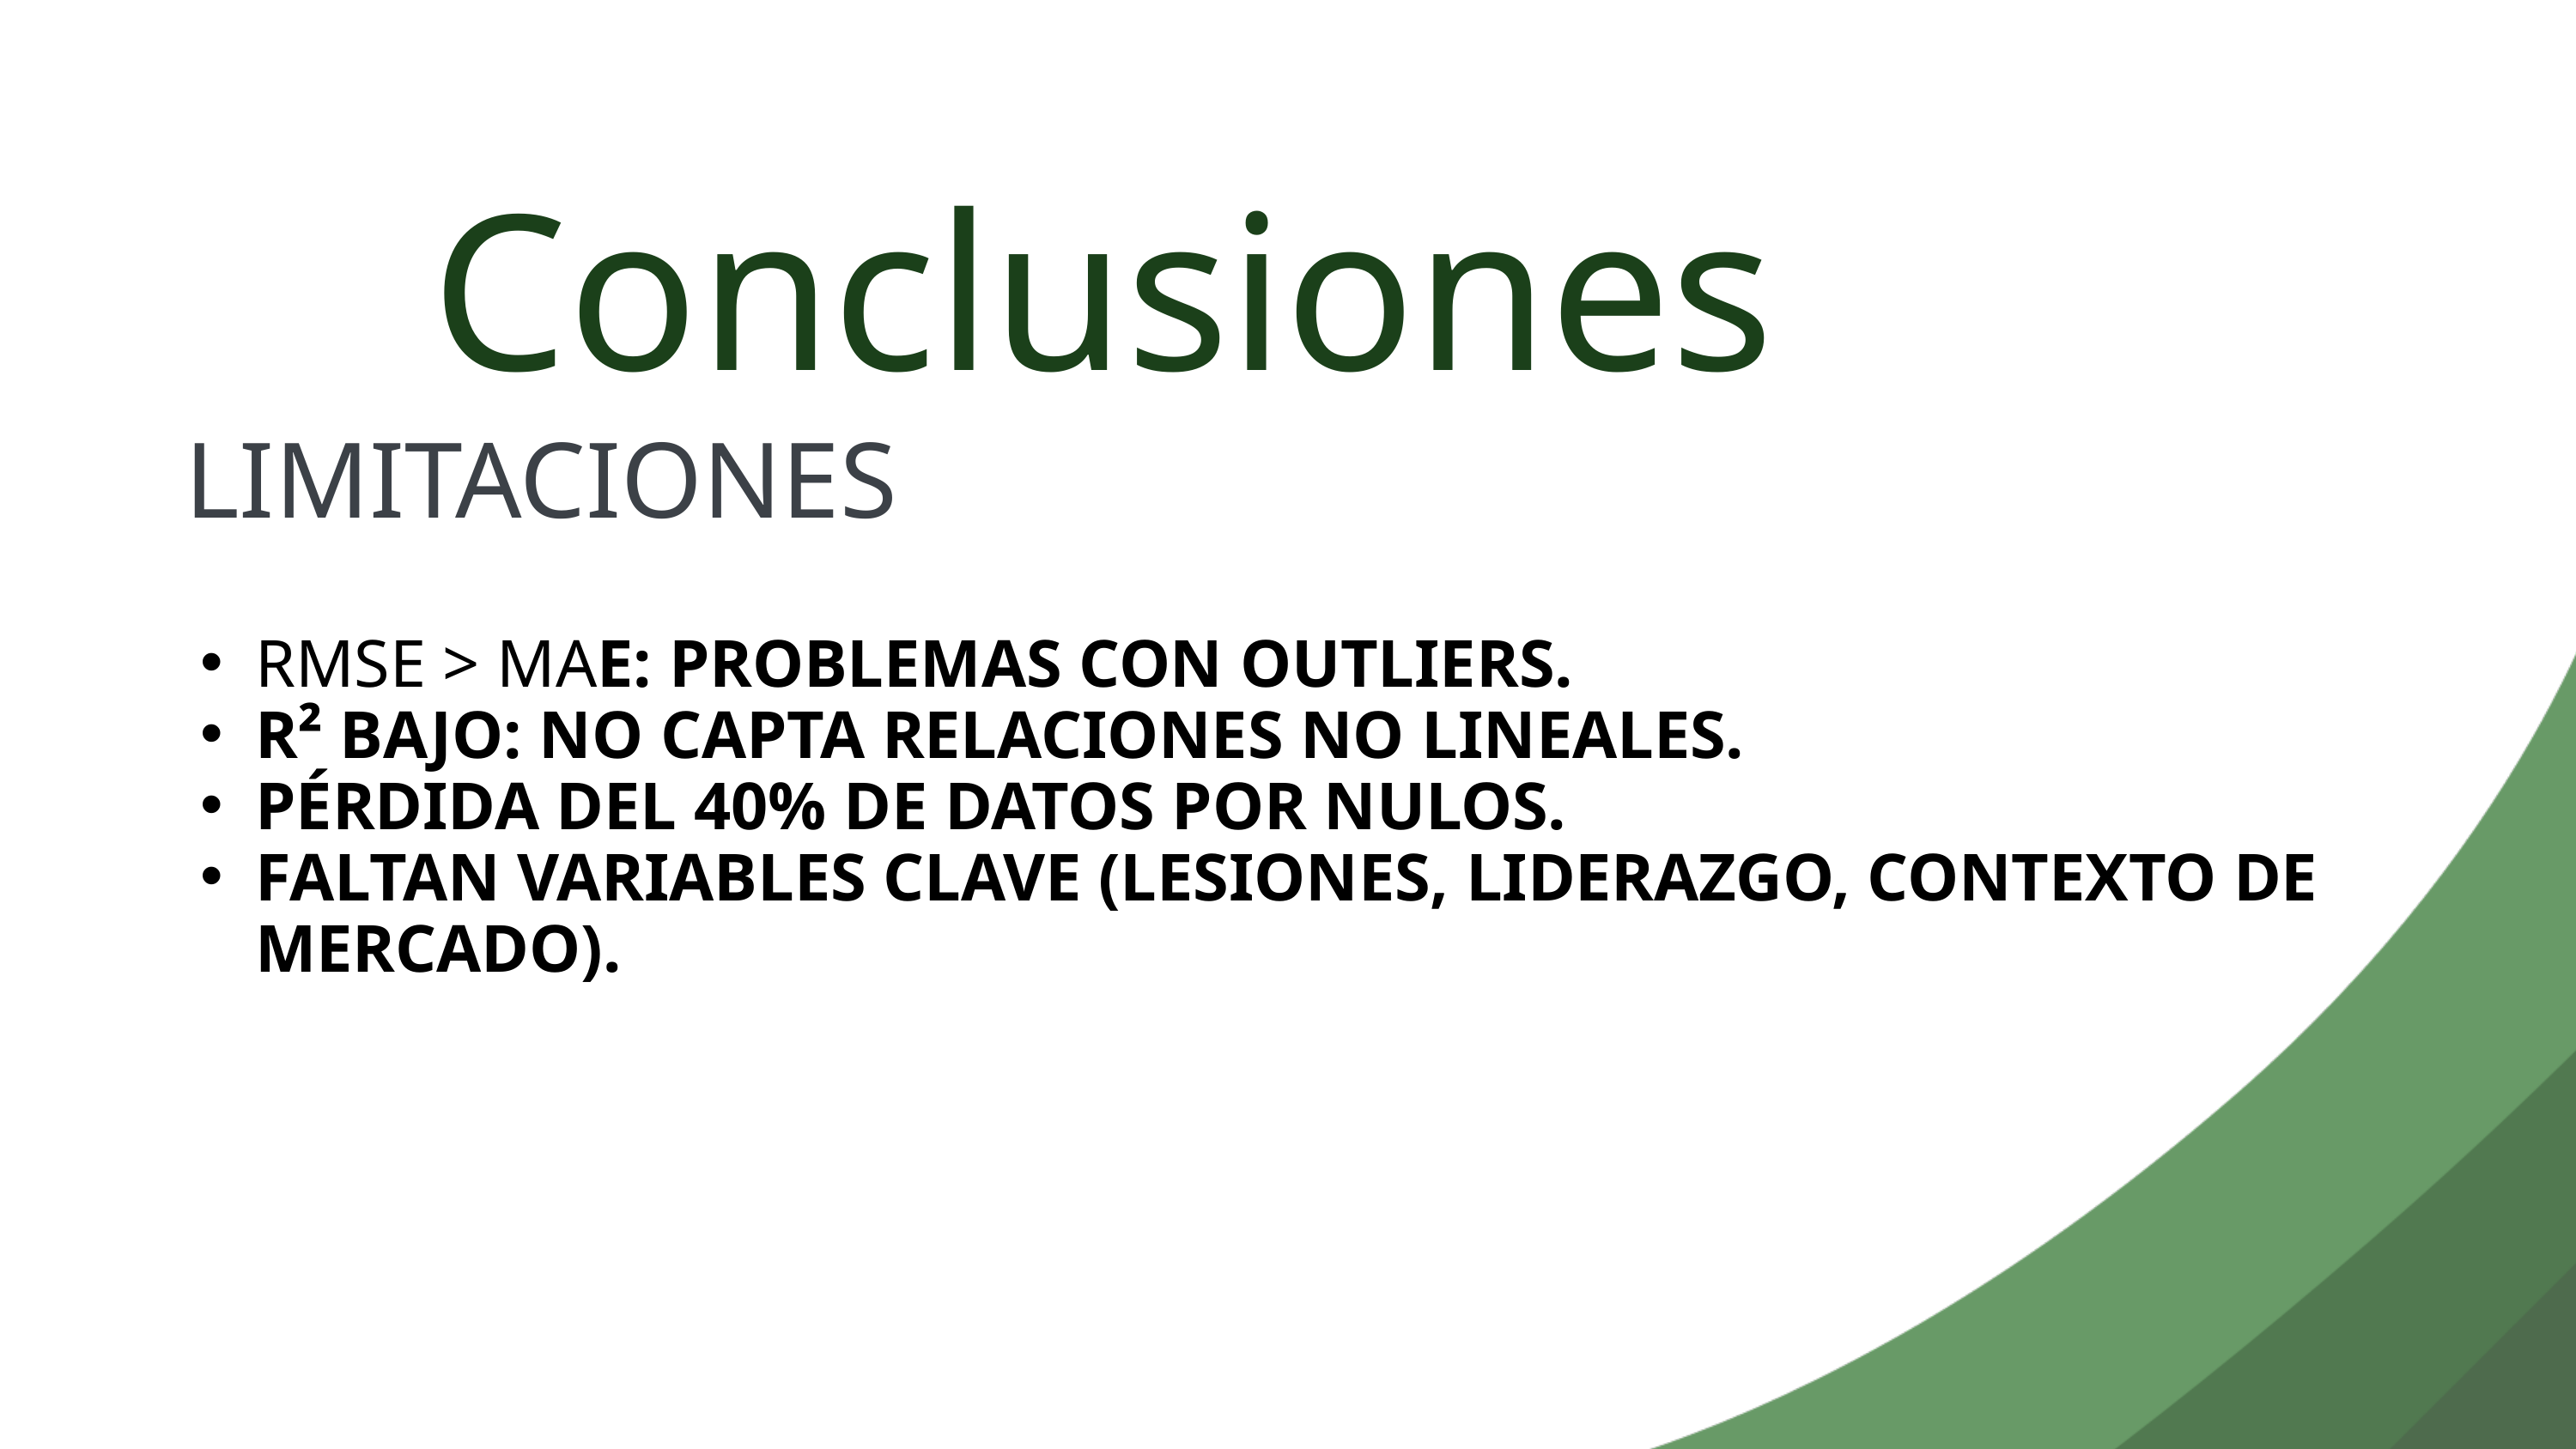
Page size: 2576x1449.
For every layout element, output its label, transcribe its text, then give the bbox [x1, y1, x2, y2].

text_box RMSE > MAE: PROBLEMAS CON OUTLIERS. R² BAJO: NO CAPTA RELACIONES NO LINEALES. PÉRDIDA DEL 40% DE DATOS POR NULOS. FALTAN VARIABLES CLAVE (LESIONES, LIDERAZGO, CONTEXTO DE MERCADO). [144, 628, 2537, 1058]
text_box Conclusiones [431, 111, 2145, 414]
text_box LIMITACIONES [185, 392, 1792, 540]
text_box [1441, 544, 2576, 1449]
